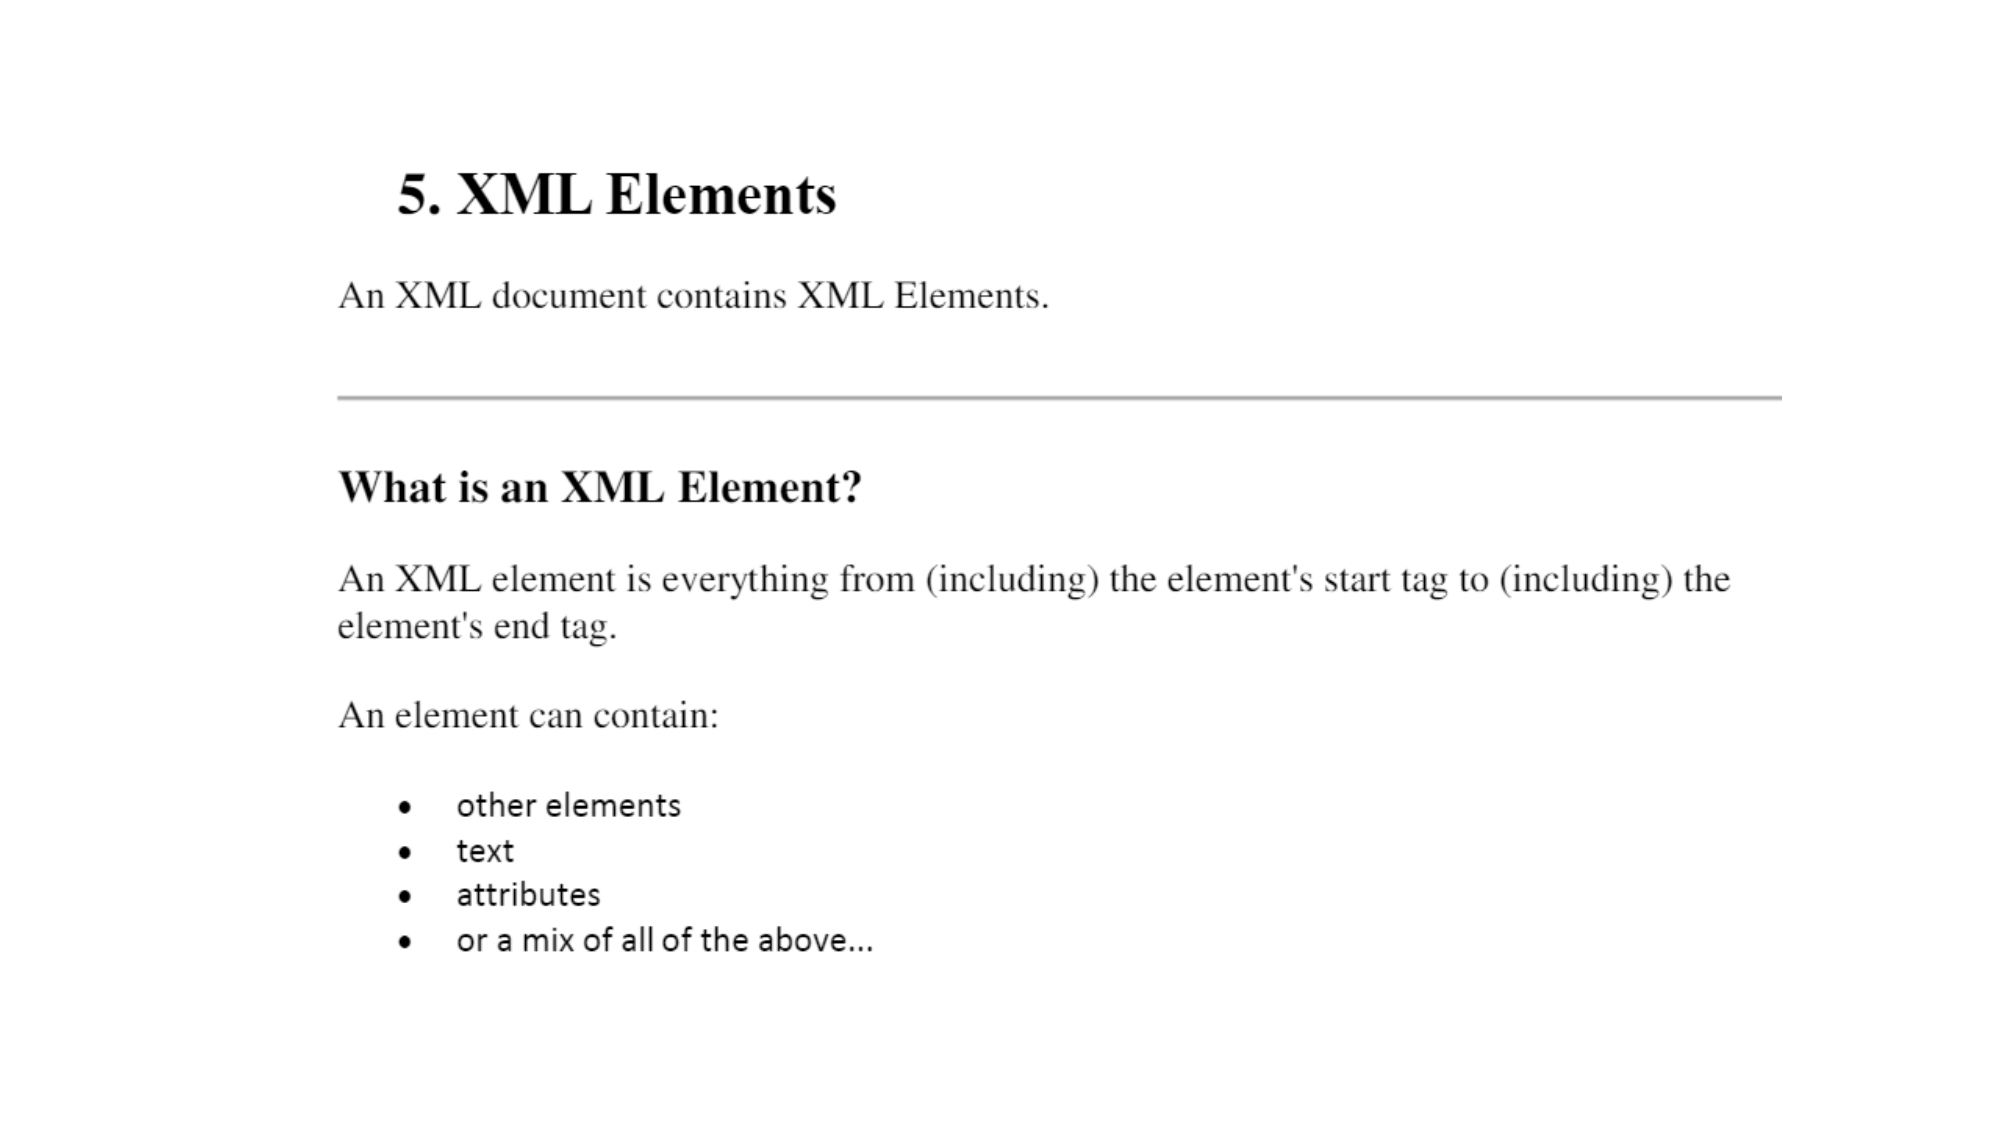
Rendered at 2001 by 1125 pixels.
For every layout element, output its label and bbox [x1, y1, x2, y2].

picture [217, 139, 1783, 986]
